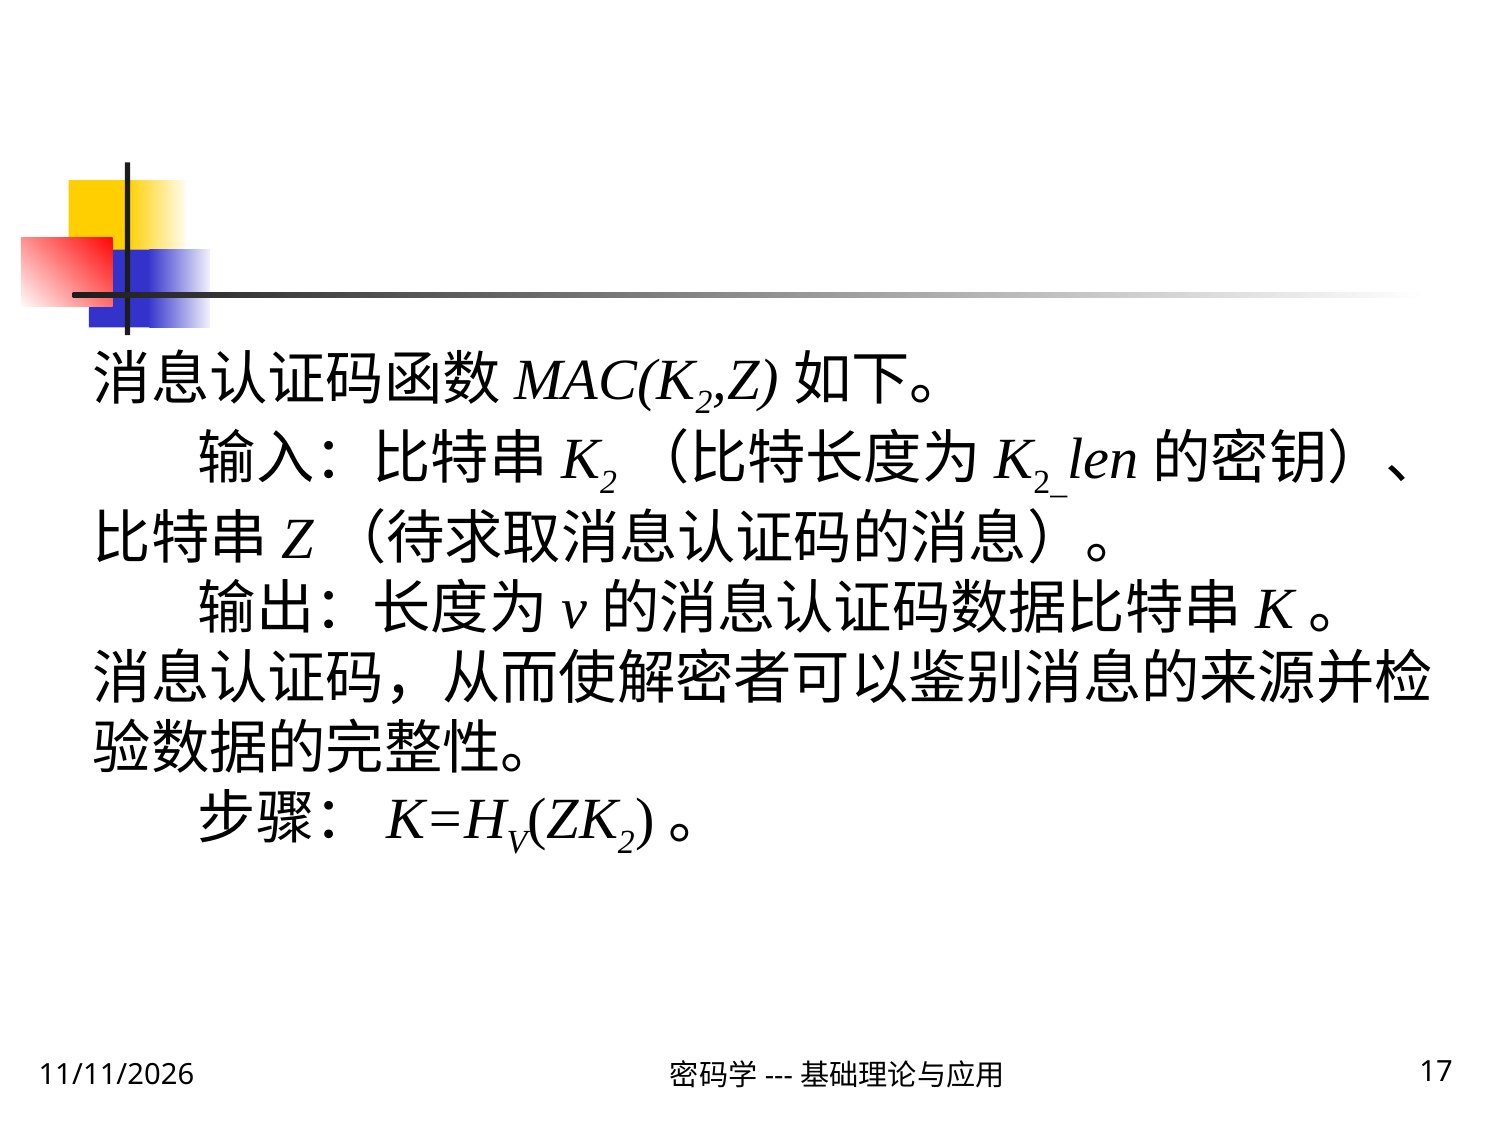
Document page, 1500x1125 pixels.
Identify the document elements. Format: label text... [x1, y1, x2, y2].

slide_number 2020\2\1 Saturday [23, 1027, 337, 1103]
footer 密码学---基础理论与应用 [599, 1023, 1076, 1100]
slide_number 17 [1154, 1023, 1468, 1100]
